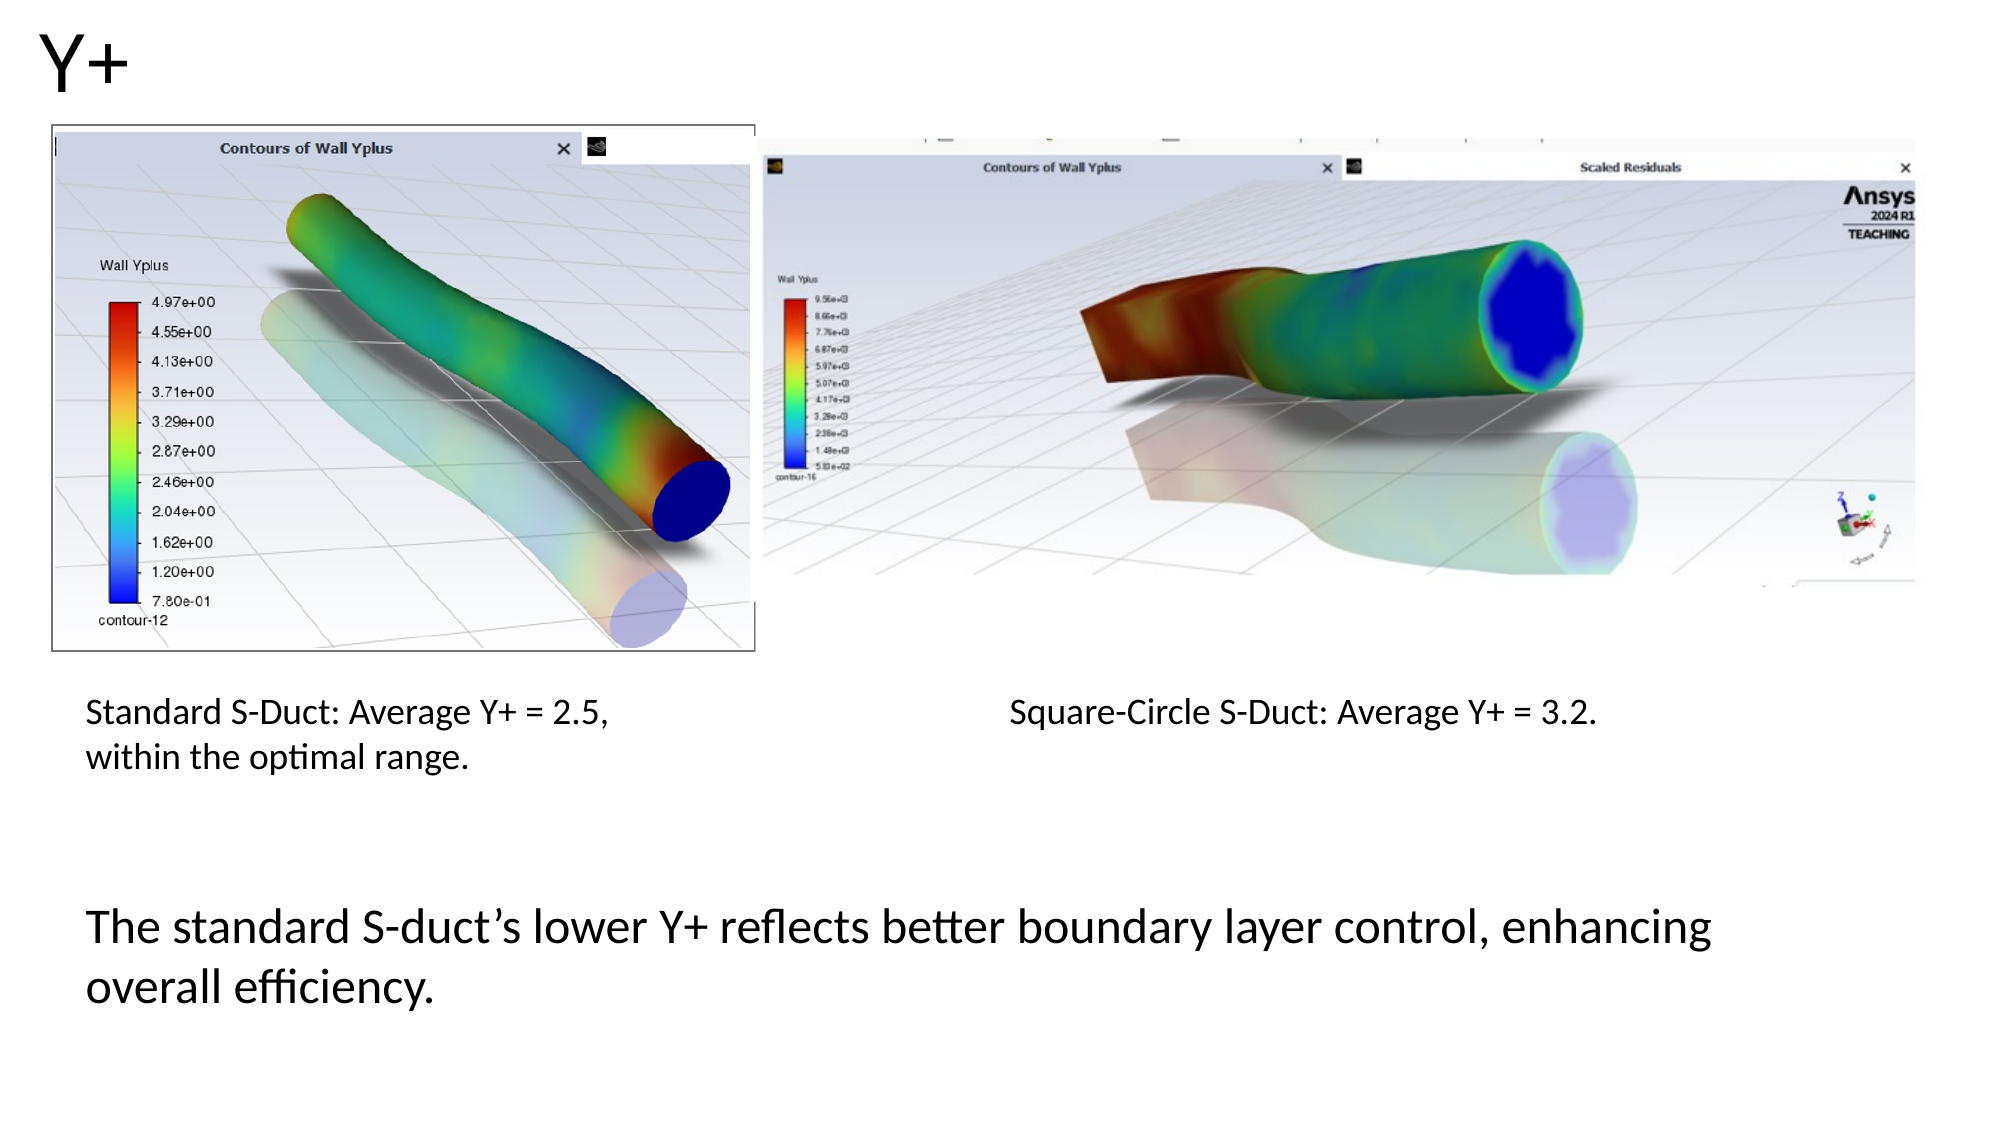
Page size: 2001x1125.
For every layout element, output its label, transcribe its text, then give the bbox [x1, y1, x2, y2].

text_box Standard S-Duct: Average Y+ = 2.5, within the optimal range. [70, 706, 670, 785]
picture [0, 95, 2000, 706]
text_box Square-Circle S-Duct: Average Y+ = 3.2. [994, 679, 2000, 740]
title Y+ [24, 15, 1750, 118]
text_box The standard S-duct’s lower Y+ reflects better boundary layer control, enhancing overall efficiency. [70, 886, 2000, 1022]
